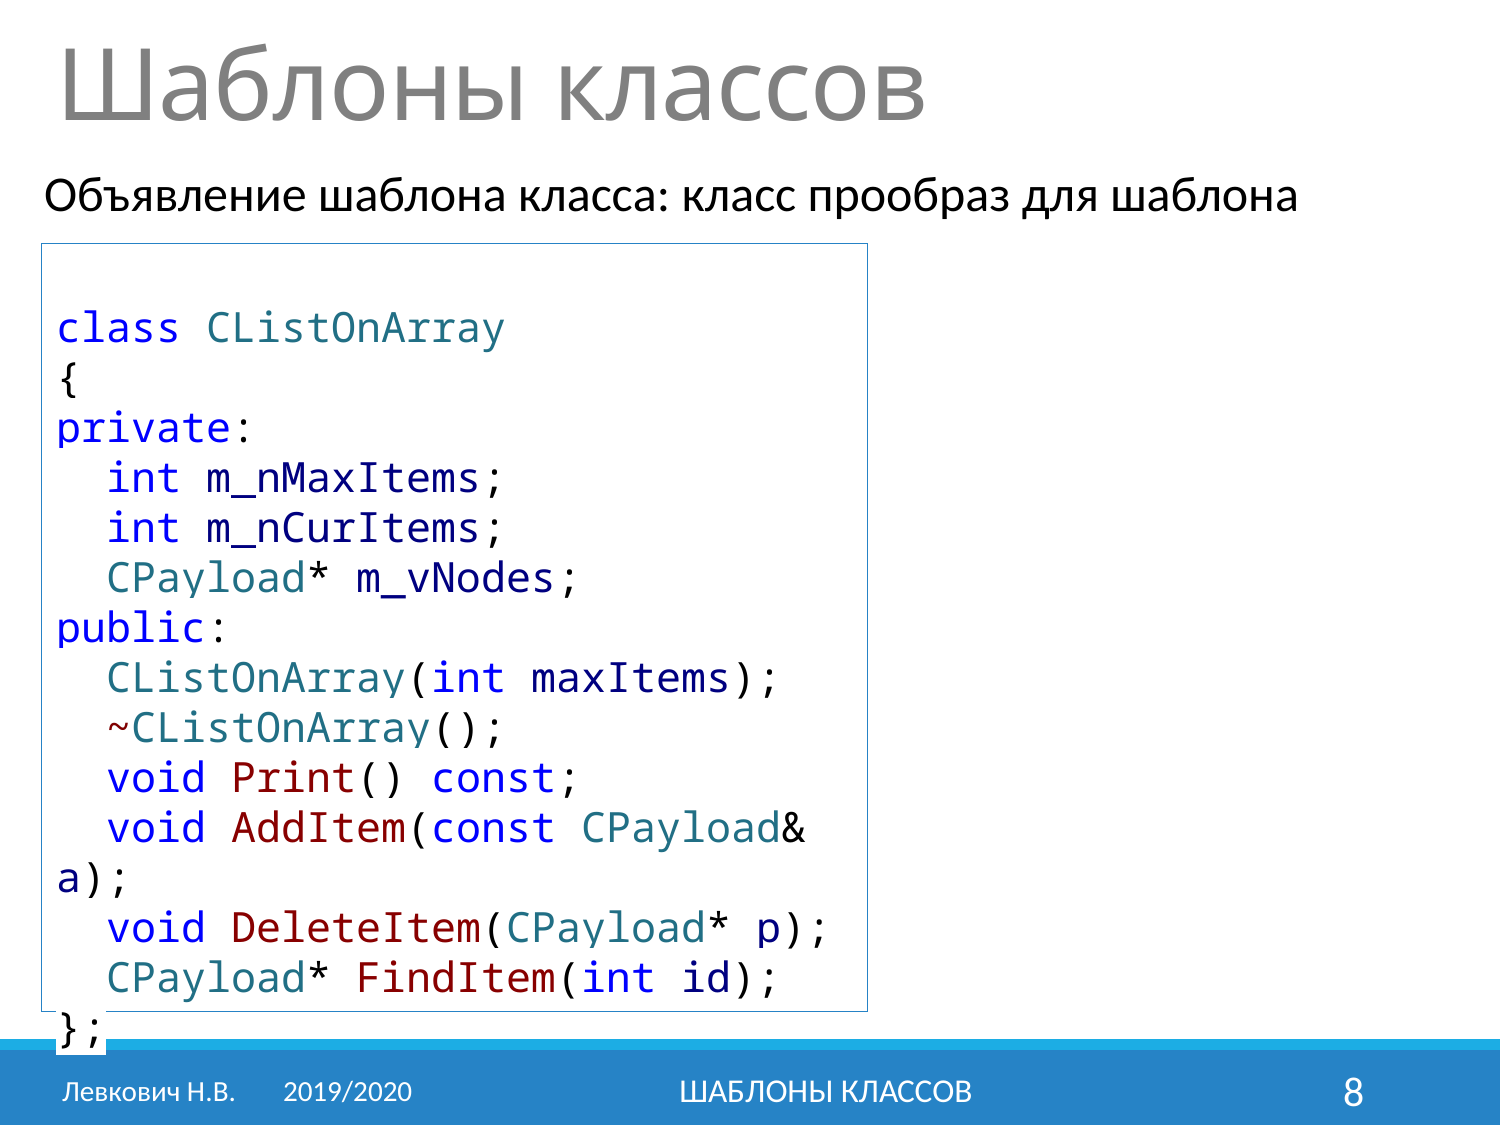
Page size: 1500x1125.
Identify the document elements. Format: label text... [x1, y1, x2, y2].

text_box Объявление шаблона класса: класс прообраз для шаблона [29, 160, 1459, 279]
text_box Шаблоны классов [41, 30, 1459, 149]
footer Шаблоны классов [453, 1059, 1199, 1120]
slide_number Левкович Н.В. 2019/2020 [47, 1059, 440, 1120]
slide_number 8 [1218, 1059, 1380, 1120]
text_box class CListOnArray { private: int m_nMaxItems; int m_nCurItems; CPayload* m_vNodes; public: CListOnArray(int maxItems); ~CListOnArray(); void Print() const; void AddItem(const CPayload& a); void DeleteItem(CPayload* p); CPayload* FindItem(int id); }; [41, 243, 868, 1012]
